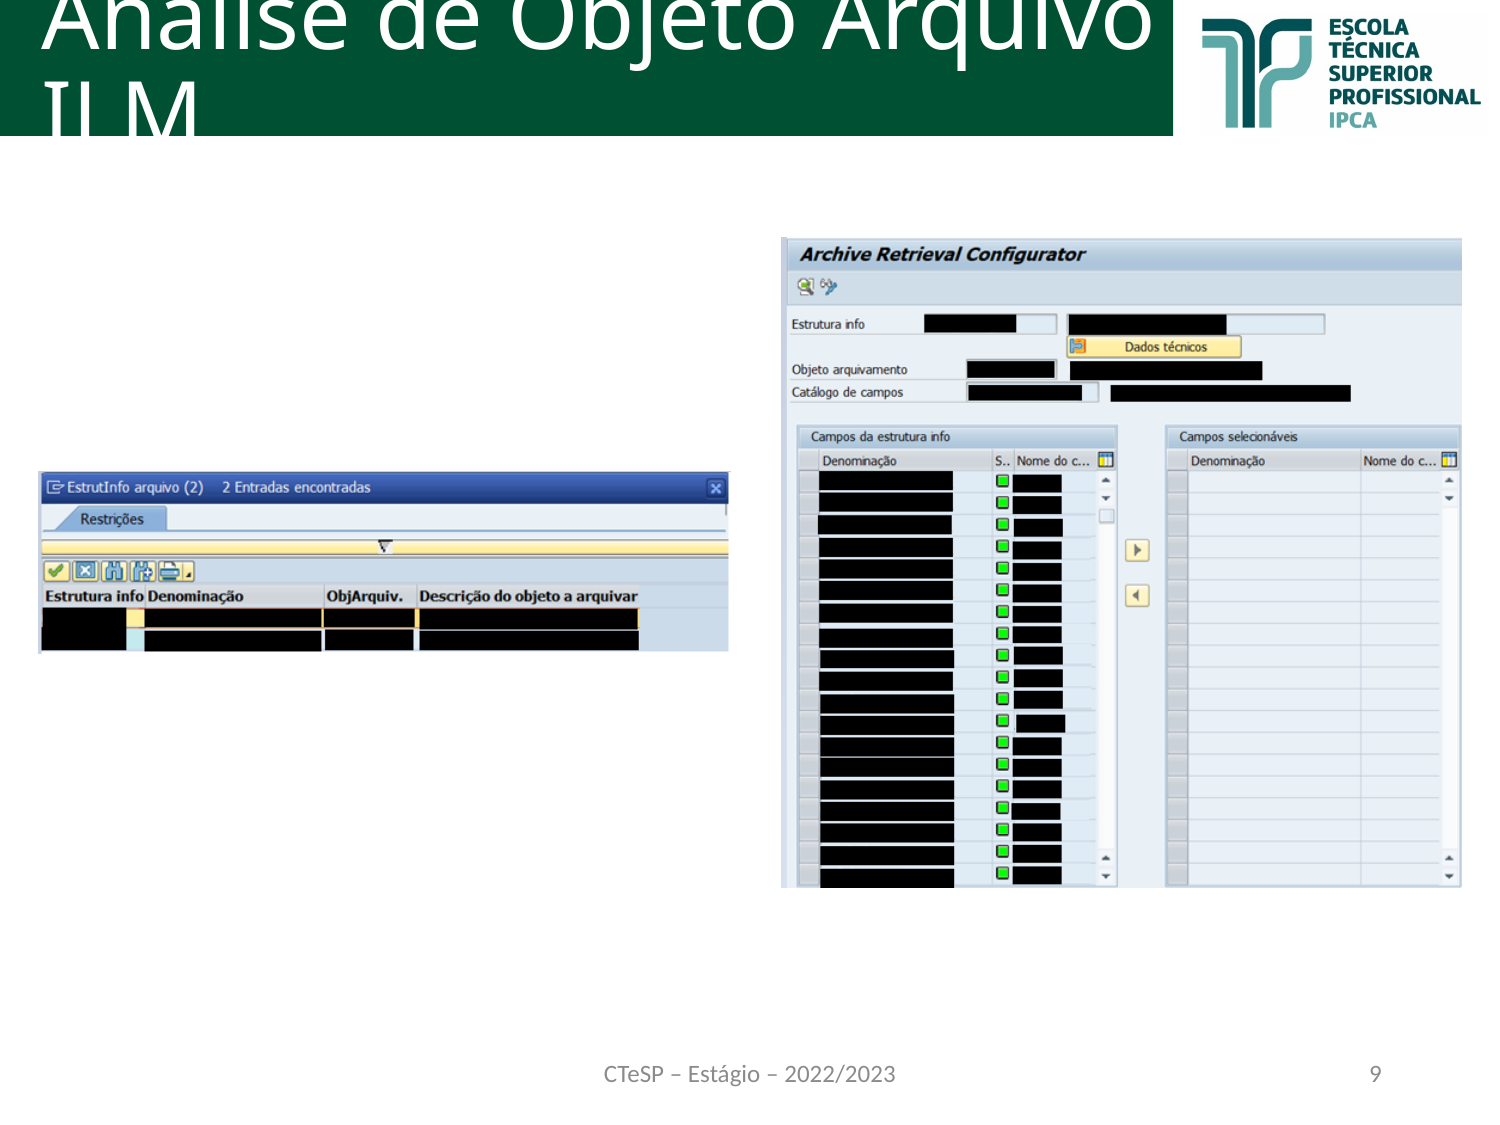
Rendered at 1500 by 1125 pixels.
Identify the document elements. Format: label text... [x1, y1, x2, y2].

picture [1199, 13, 1487, 136]
footer CTeSP – Estágio – 2022/2023 [496, 1042, 1004, 1103]
picture [38, 471, 731, 654]
picture [781, 237, 1462, 888]
picture [0, 0, 1174, 136]
slide_number 9 [1059, 1042, 1397, 1103]
title Análise de Objeto Arquivo ILM [26, 10, 1321, 127]
